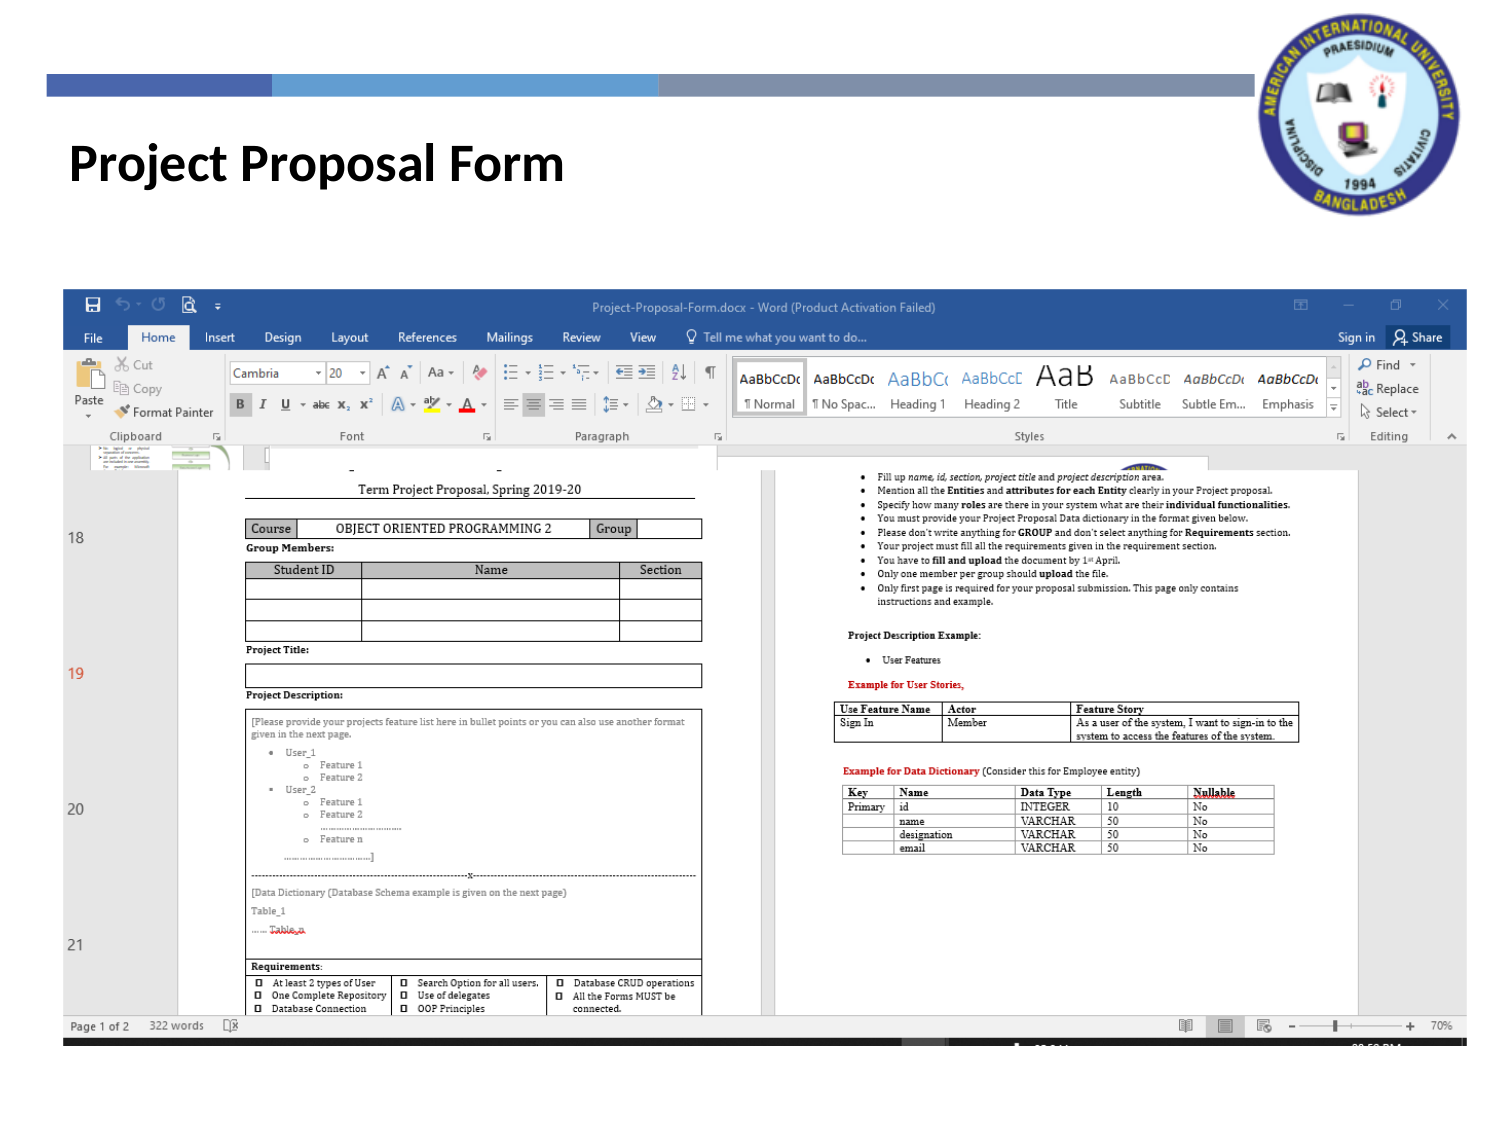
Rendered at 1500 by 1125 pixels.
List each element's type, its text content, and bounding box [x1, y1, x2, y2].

picture [54, 280, 1475, 1046]
text_box Project Proposal Form [55, 119, 1129, 201]
picture [1254, 9, 1465, 221]
